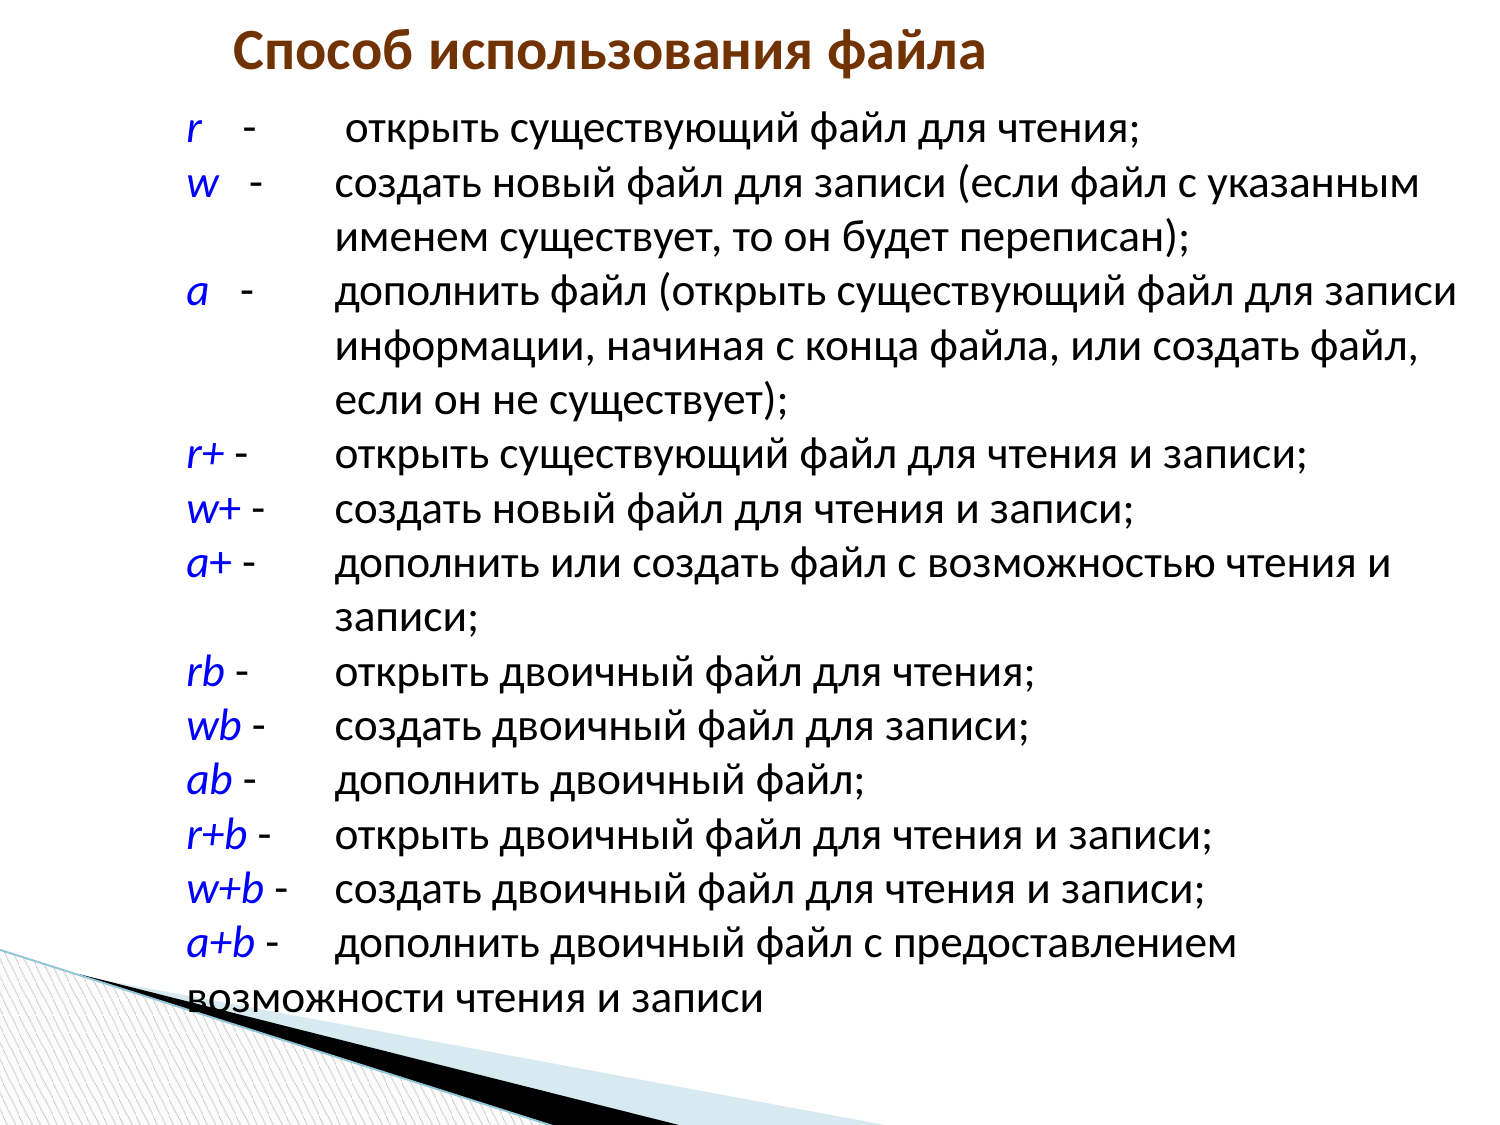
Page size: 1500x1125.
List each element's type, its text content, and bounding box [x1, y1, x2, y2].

title Способ использования файла [218, 0, 1449, 93]
list r - открыть существующий файл для чтения; w - создать новый файл для записи (если файл с указанным именем существует, то он будет переписан); а - дополнить файл (открыть существующий файл для записи информации, начиная с конца файла, или создать файл, если он не существует); r+ - открыть существующий файл для чтения и записи; w+ - создать новый файл для чтения и записи; a+ - дополнить или создать файл с возможностью чтения и записи; rb - открыть двоичный файл для чтения; wb - создать двоичный файл для записи; аb - дополнить двоичный файл; r+b - открыть двоичный файл для чтения и записи; w+b - создать двоичный файл для чтения и записи; а+b - дополнить двоичный файл с предоставлением возможности чтения и записи [171, 90, 1500, 1031]
